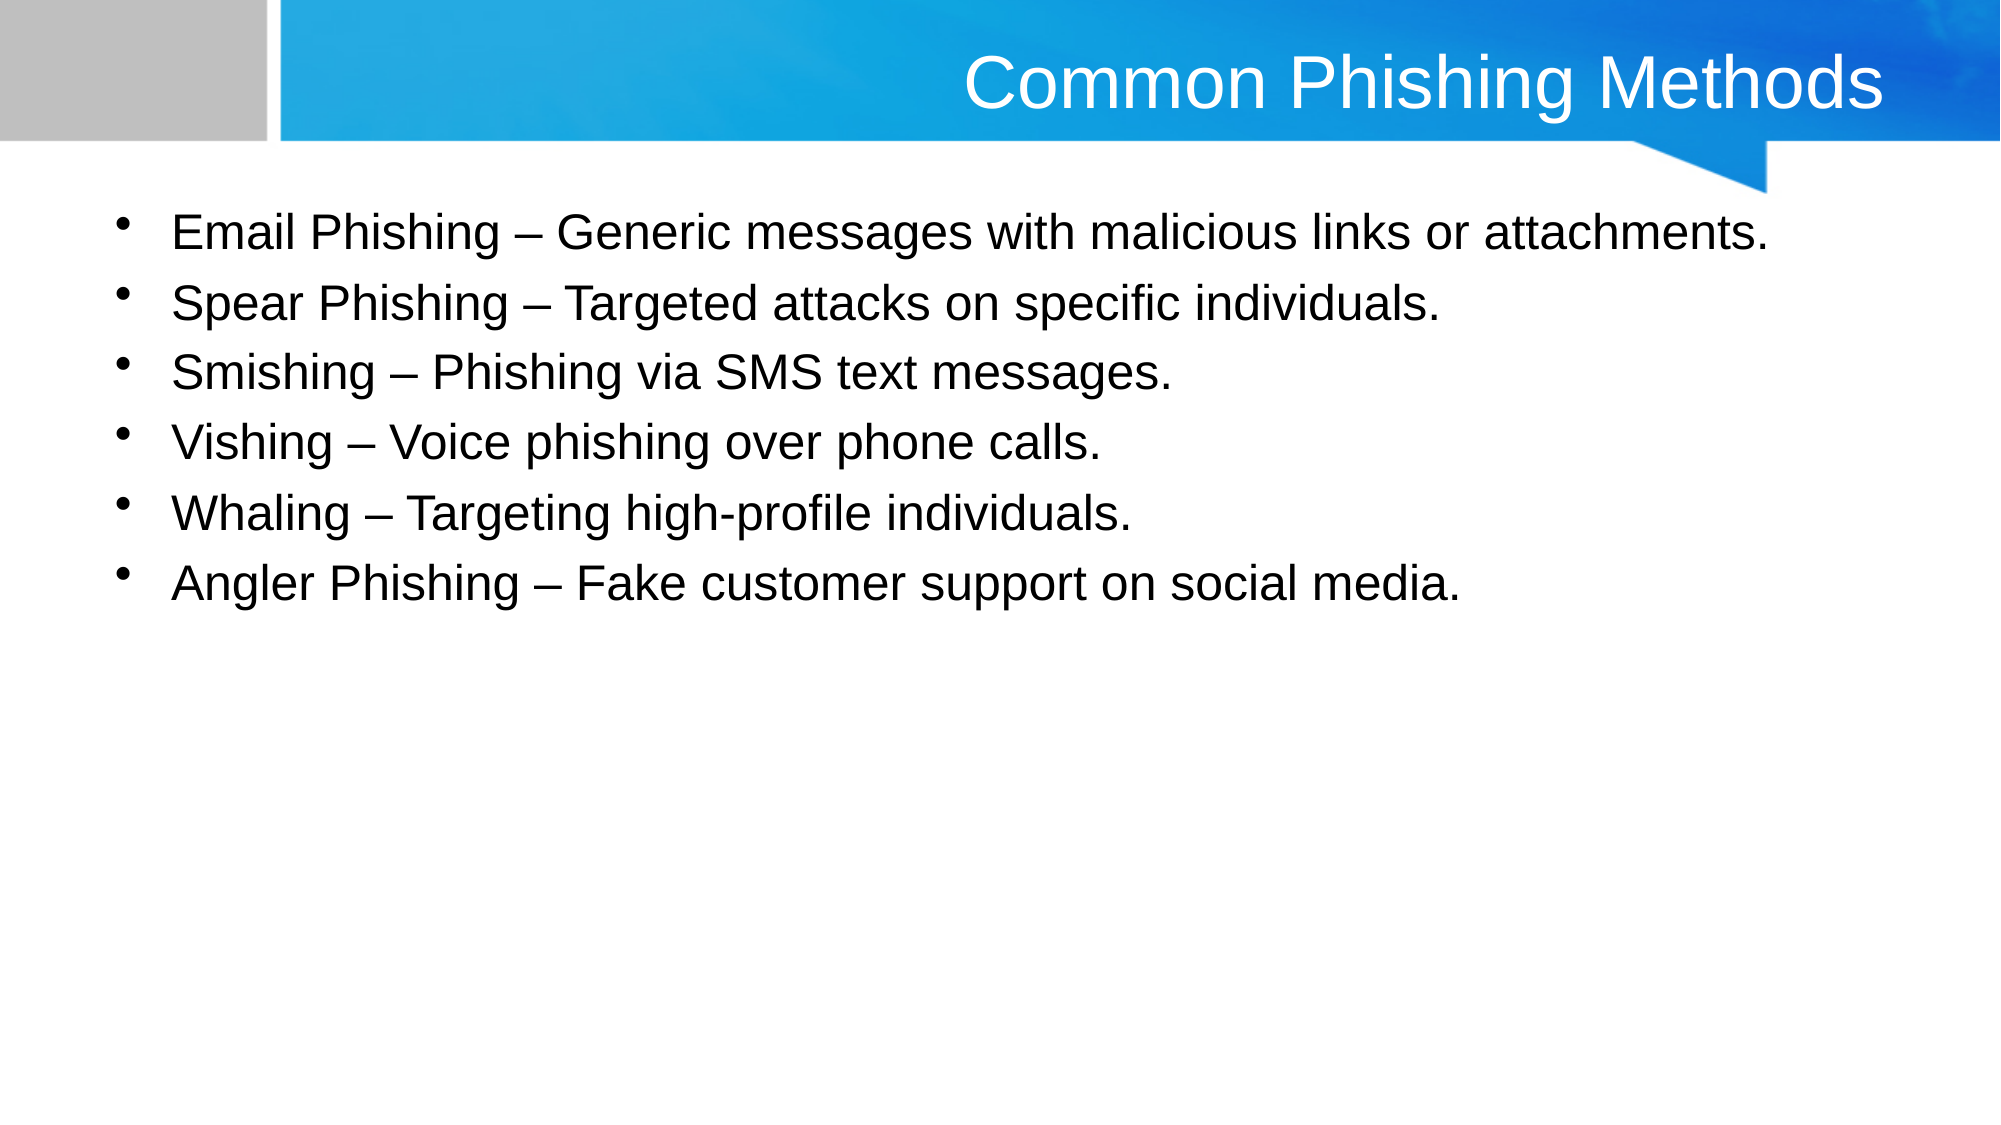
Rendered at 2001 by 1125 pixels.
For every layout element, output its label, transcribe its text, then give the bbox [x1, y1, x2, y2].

list Email Phishing – Generic messages with malicious links or attachments. Spear Phishing – Targeted attacks on specific individuals. Smishing – Phishing via SMS text messages. Vishing – Voice phishing over phone calls. Whaling – Targeting high-profile individuals. Angler Phishing – Fake customer support on social media. [99, 192, 1901, 1006]
title Common Phishing Methods [99, 30, 1901, 127]
picture [0, 0, 2000, 1125]
